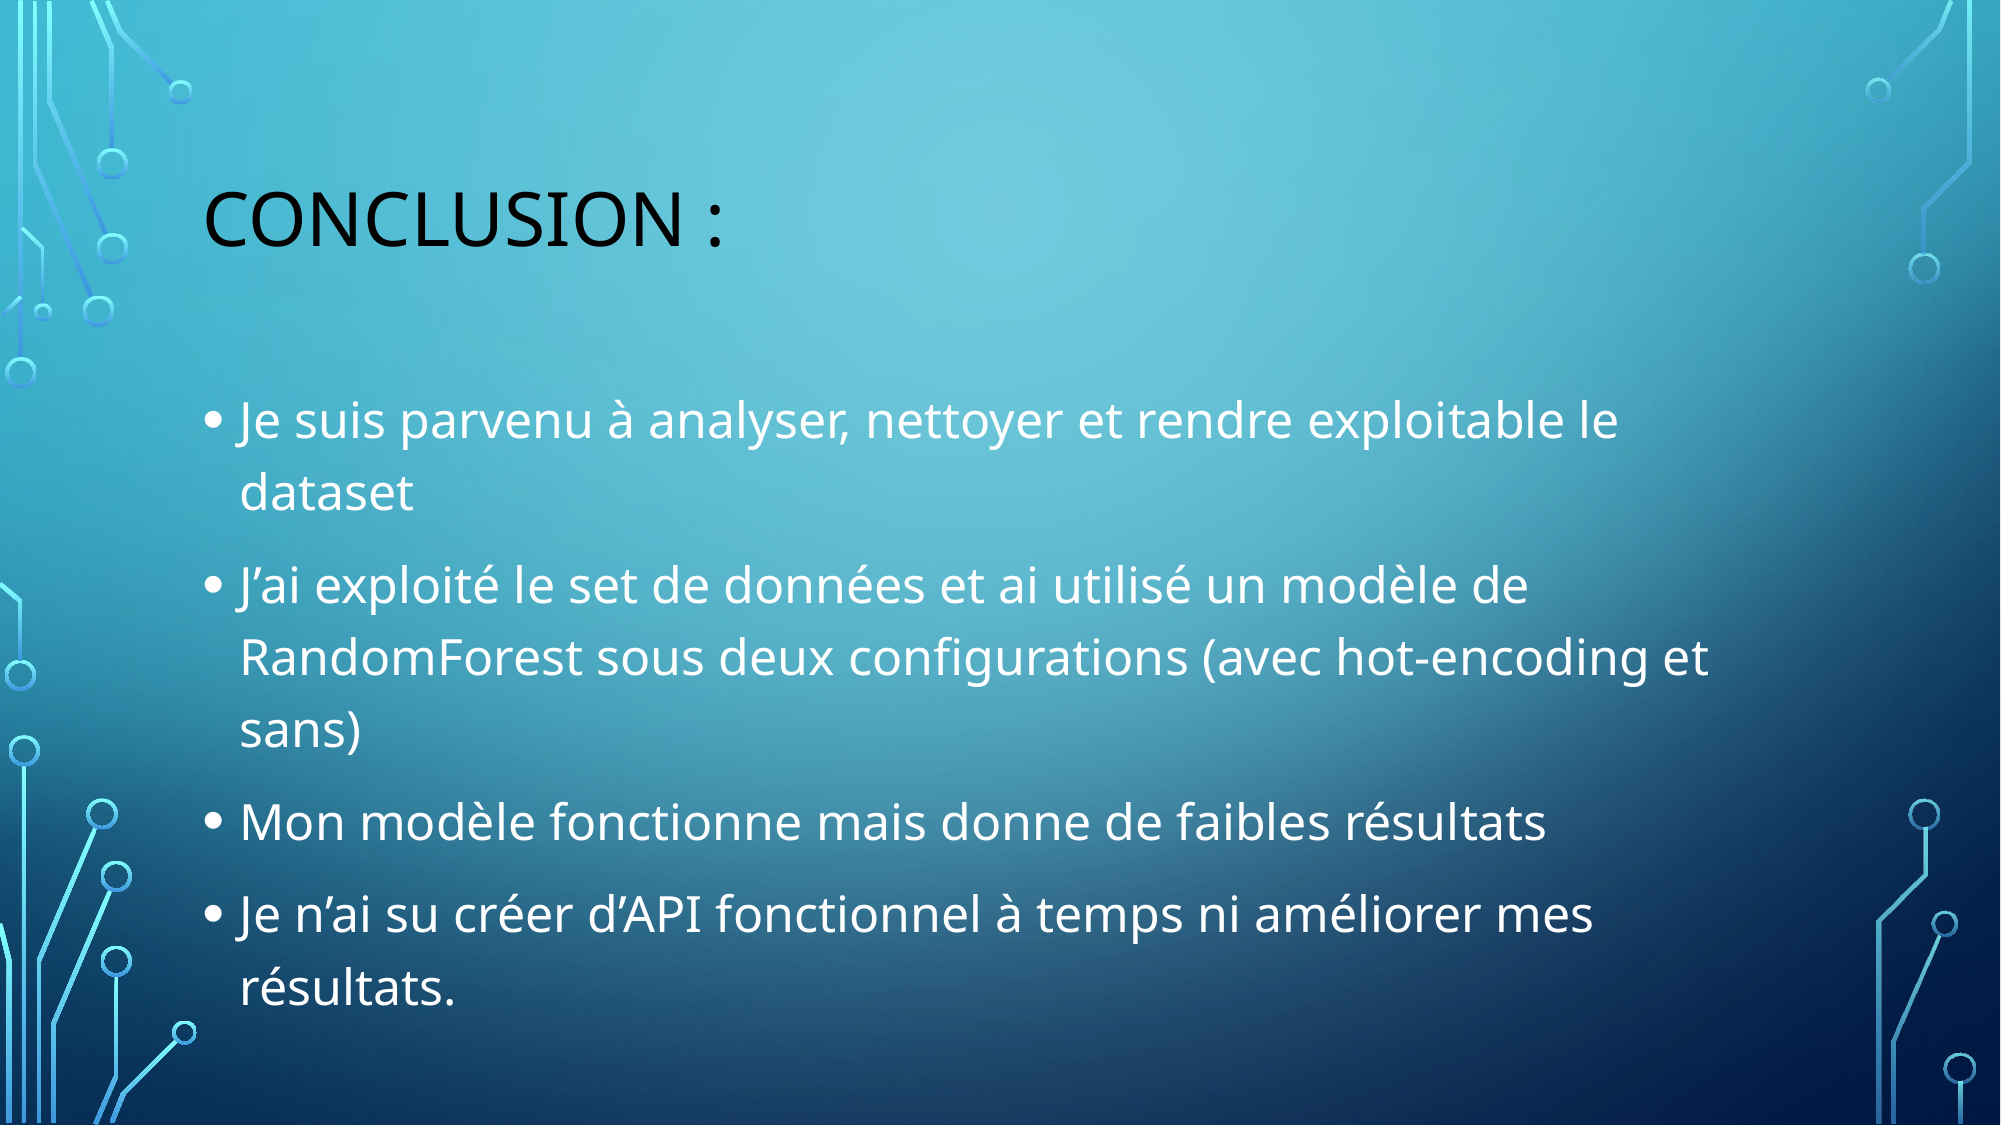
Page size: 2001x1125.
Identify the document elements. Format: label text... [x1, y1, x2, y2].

list Je suis parvenu à analyser, nettoyer et rendre exploitable le dataset J’ai exploité le set de données et ai utilisé un modèle de RandomForest sous deux configurations (avec hot-encoding et sans) Mon modèle fonctionne mais donne de faibles résultats Je n’ai su créer d’API fonctionnel à temps ni améliorer mes résultats. [187, 369, 1813, 950]
title Conclusion : [187, 101, 1813, 344]
